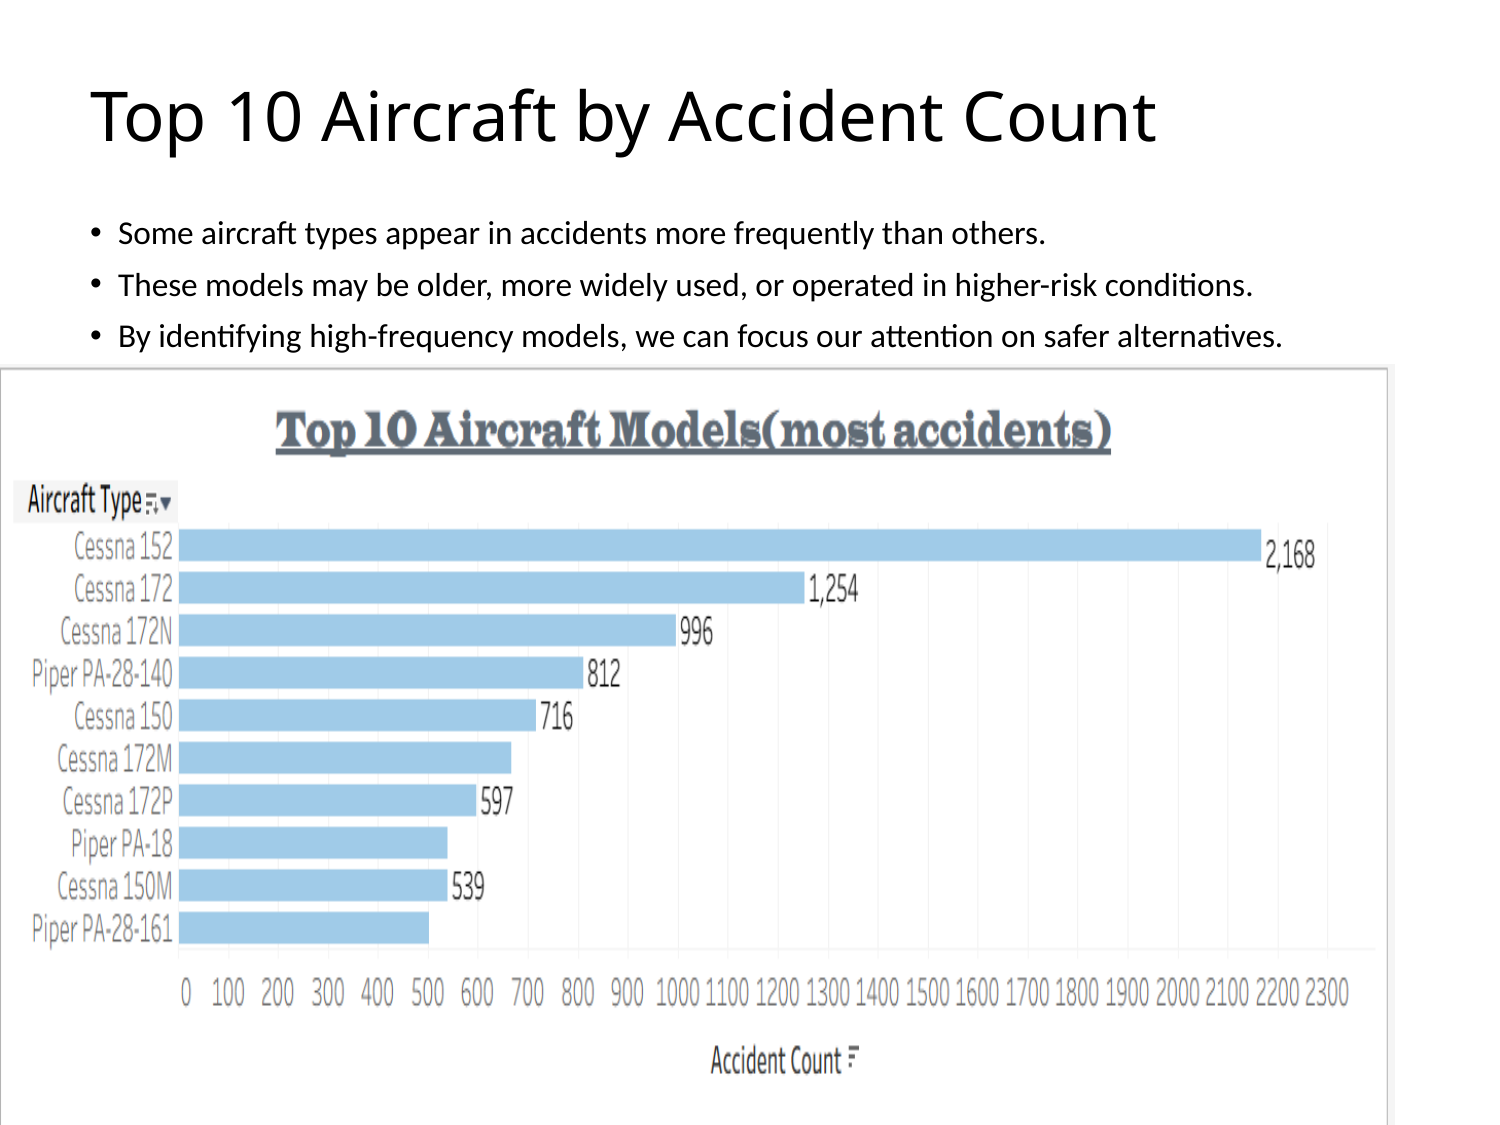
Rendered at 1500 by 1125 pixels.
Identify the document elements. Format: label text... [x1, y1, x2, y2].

title Top 10 Aircraft by Accident Count [75, 45, 1425, 193]
list Some aircraft types appear in accidents more frequently than others. These models may be older, more widely used, or operated in higher-risk conditions. By identifying high-frequency models, we can focus our attention on safer alternatives. [75, 208, 1425, 397]
picture [0, 364, 1395, 1125]
